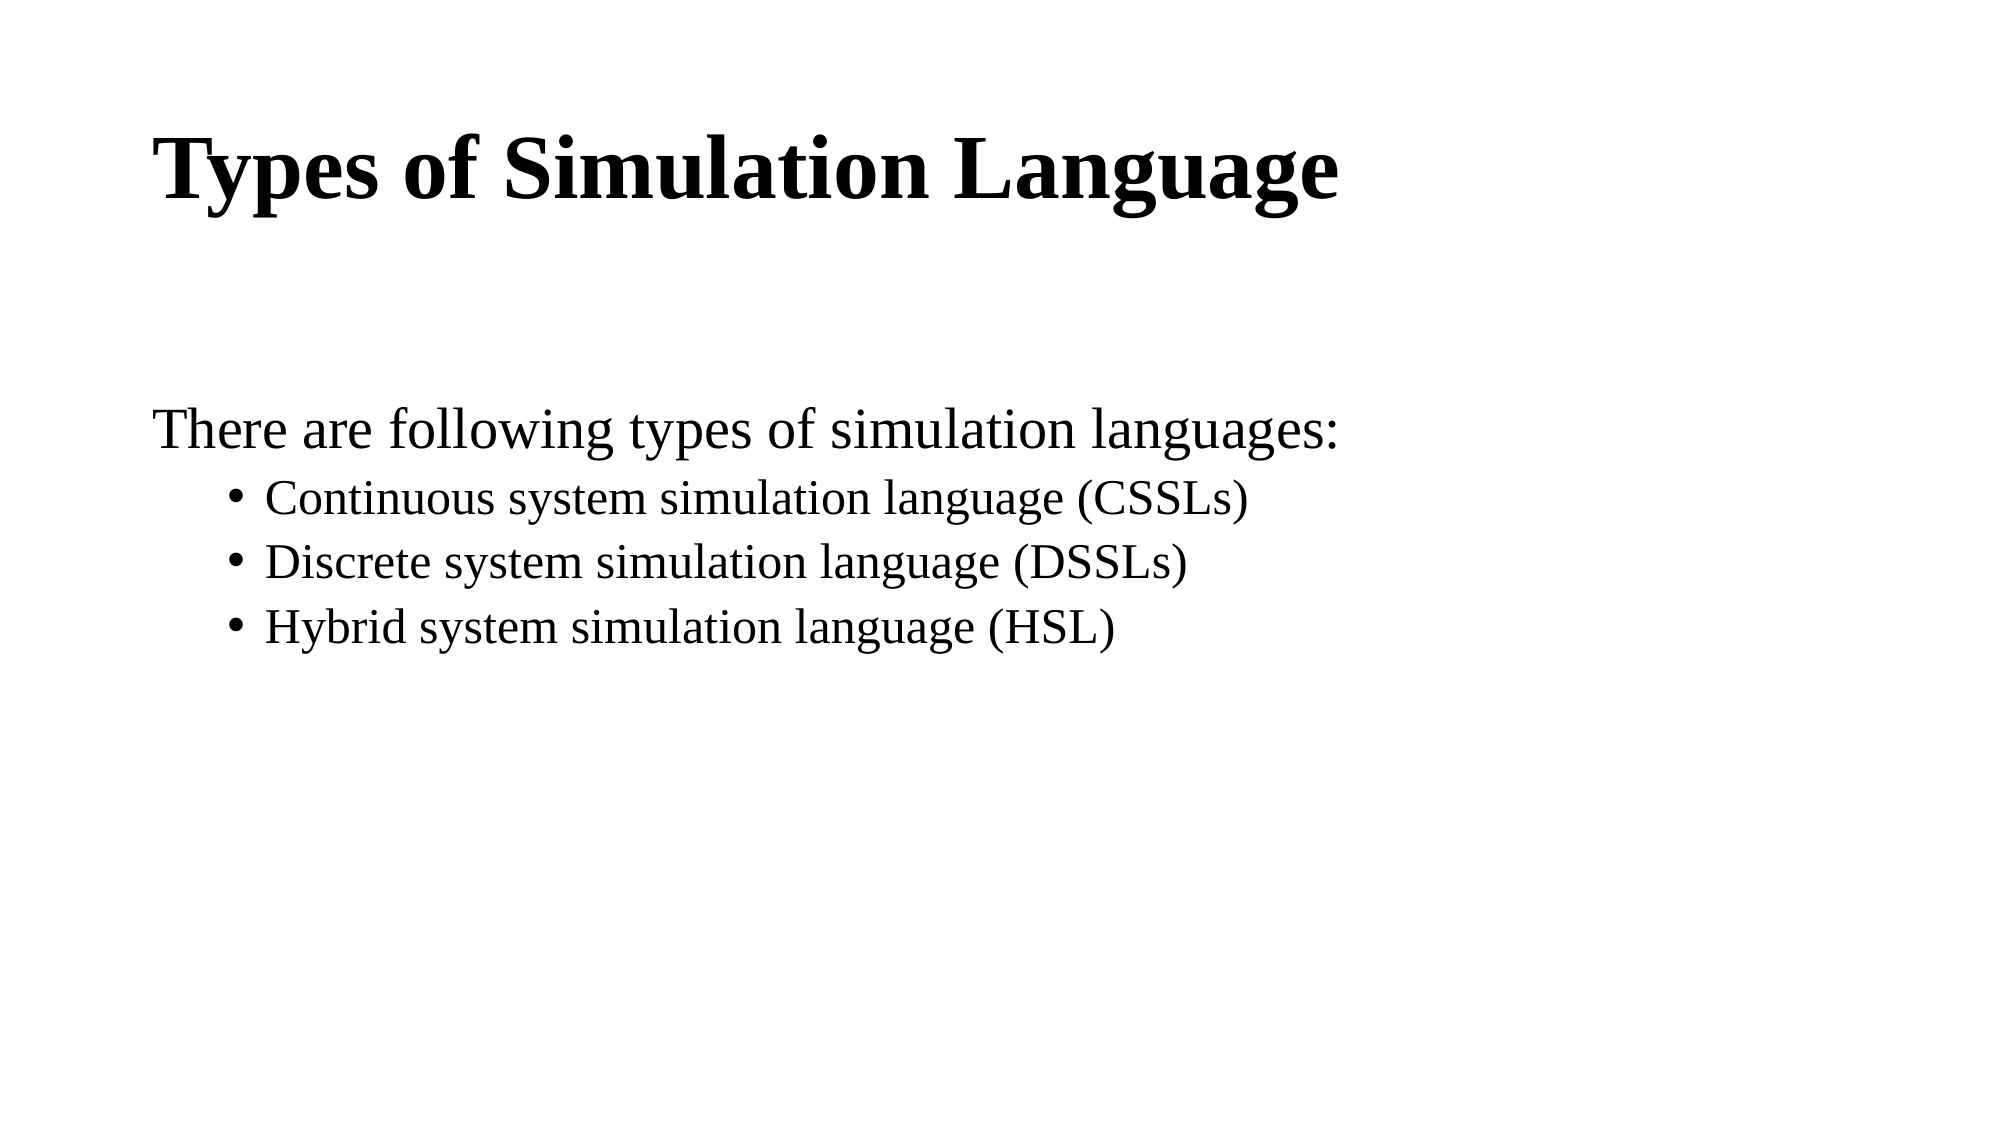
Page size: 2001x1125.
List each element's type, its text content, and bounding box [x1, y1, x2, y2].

list There are following types of simulation languages: Continuous system simulation language (CSSLs) Discrete system simulation language (DSSLs) Hybrid system simulation language (HSL) [137, 299, 1863, 1014]
title Types of Simulation Language [137, 59, 1863, 278]
